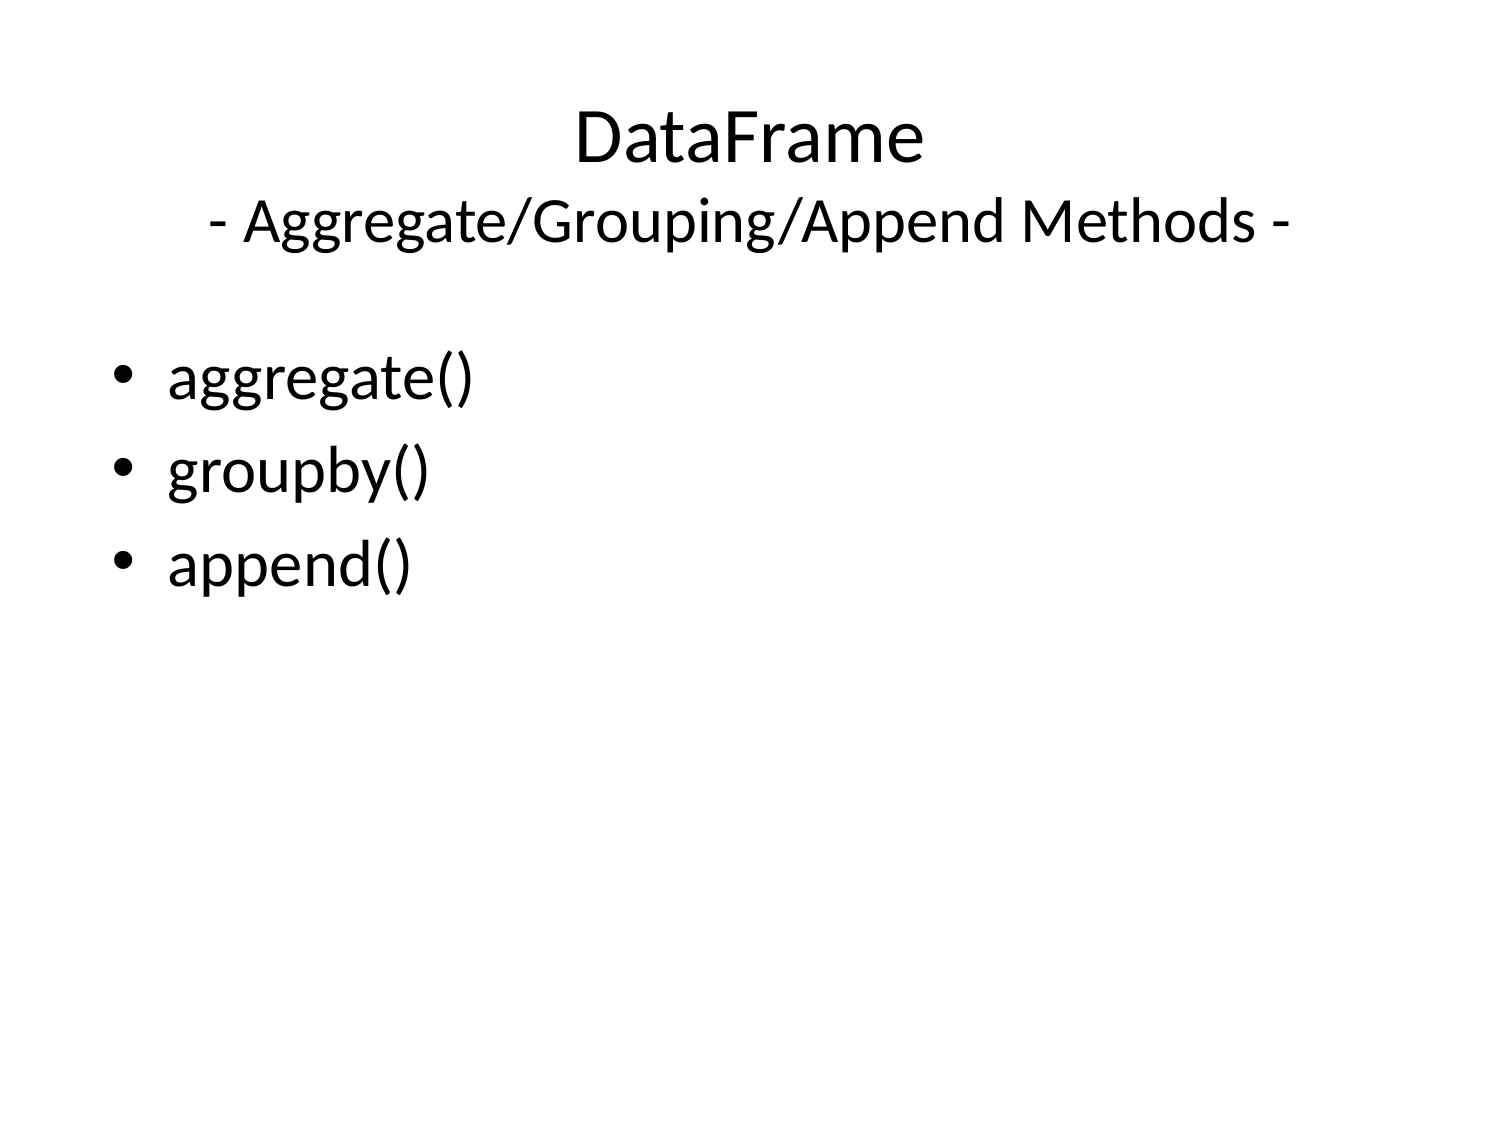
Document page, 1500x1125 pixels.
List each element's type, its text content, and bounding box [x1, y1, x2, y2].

title DataFrame - Aggregate/Grouping/Append Methods - [75, 75, 1425, 263]
list aggregate() groupby() append() [96, 325, 1425, 1005]
